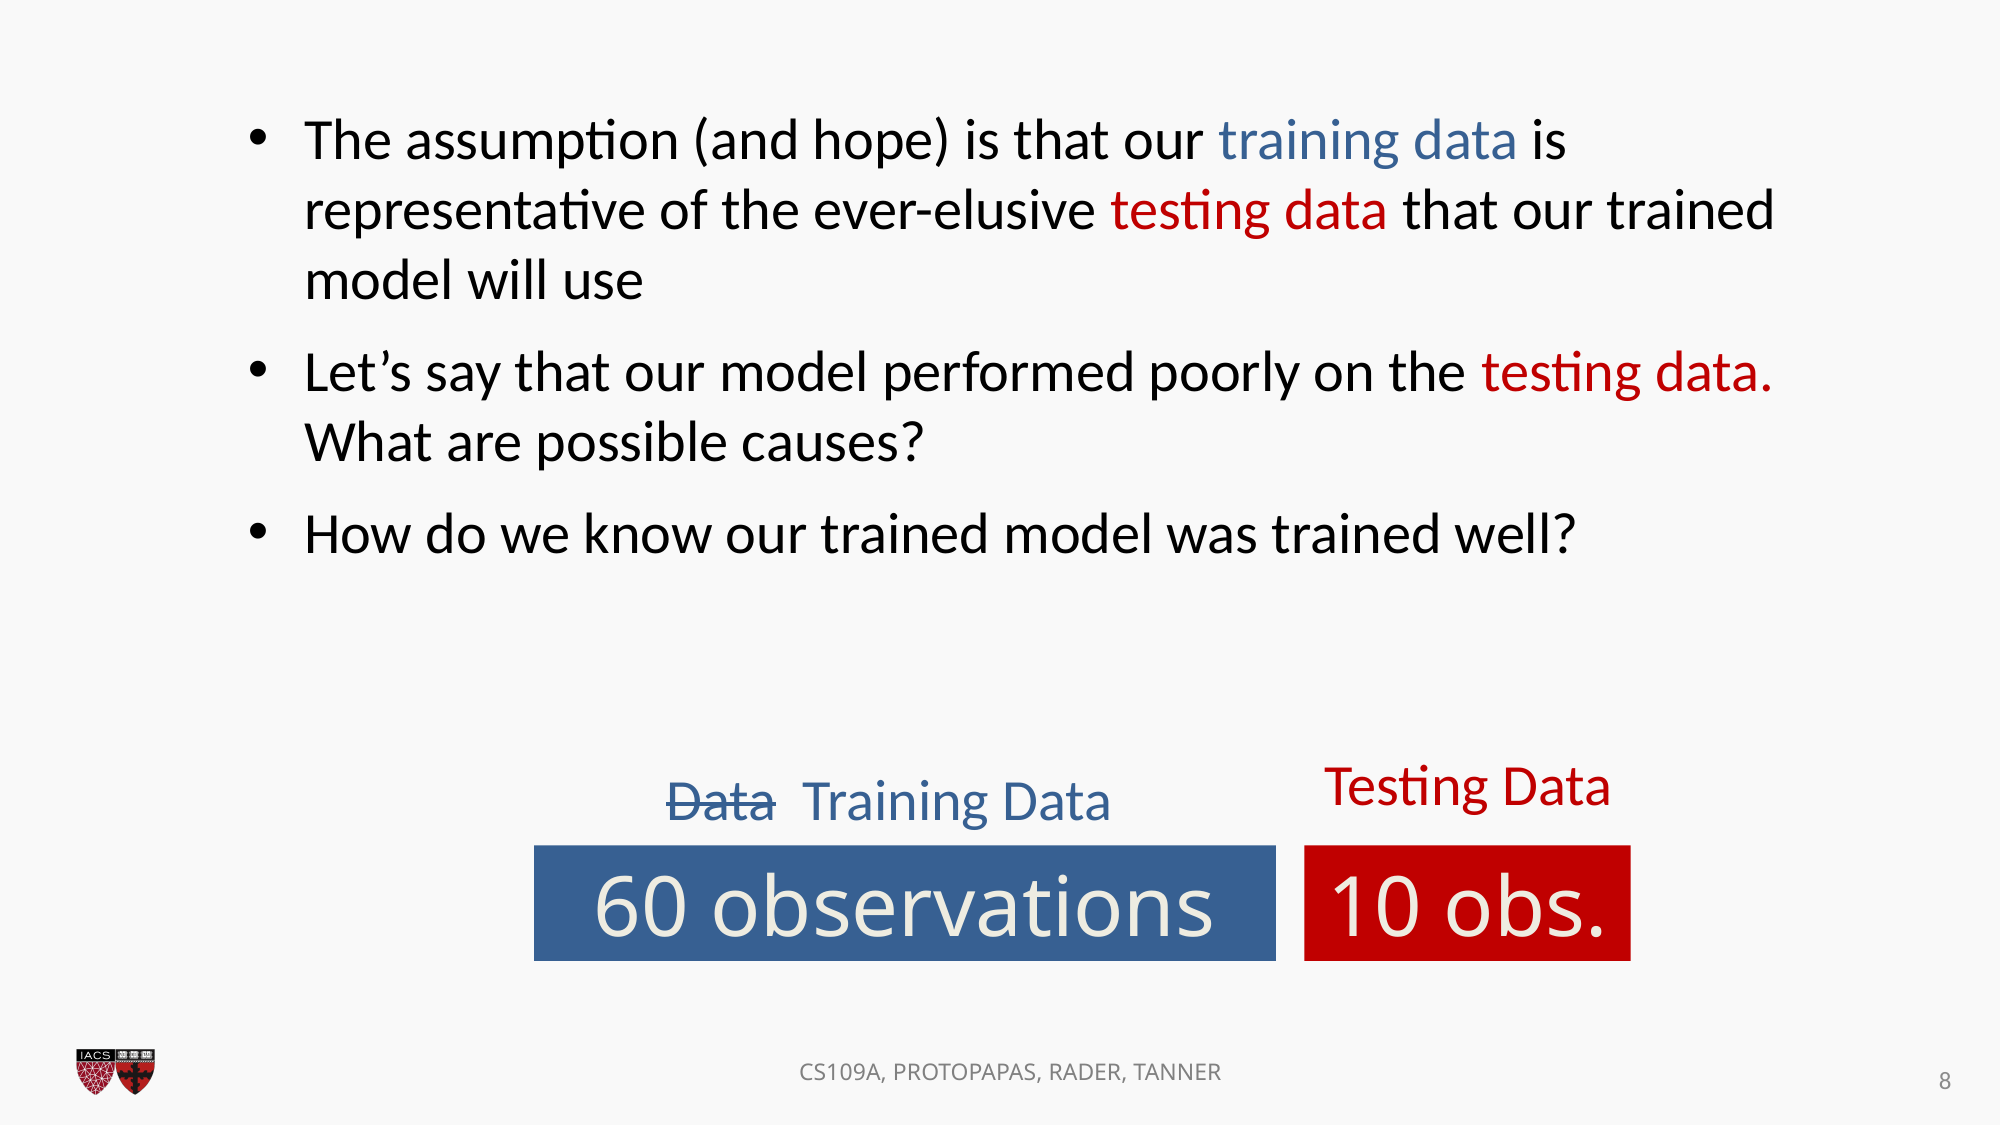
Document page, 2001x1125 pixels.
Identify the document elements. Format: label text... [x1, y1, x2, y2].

text_box 60 observations [534, 845, 1276, 961]
text_box The assumption (and hope) is that our training data is representative of the ever-elusive testing data that our trained model will use Let’s say that our model performed poorly on the testing data. What are possible causes? How do we know our trained model was trained well? [233, 93, 1817, 303]
picture [75, 1049, 155, 1095]
text_box 10 obs. [1304, 845, 1631, 961]
slide_number 8 [1500, 1050, 1967, 1110]
text_box Data Training Data [651, 755, 1159, 846]
text_box Testing Data [1309, 739, 1657, 830]
